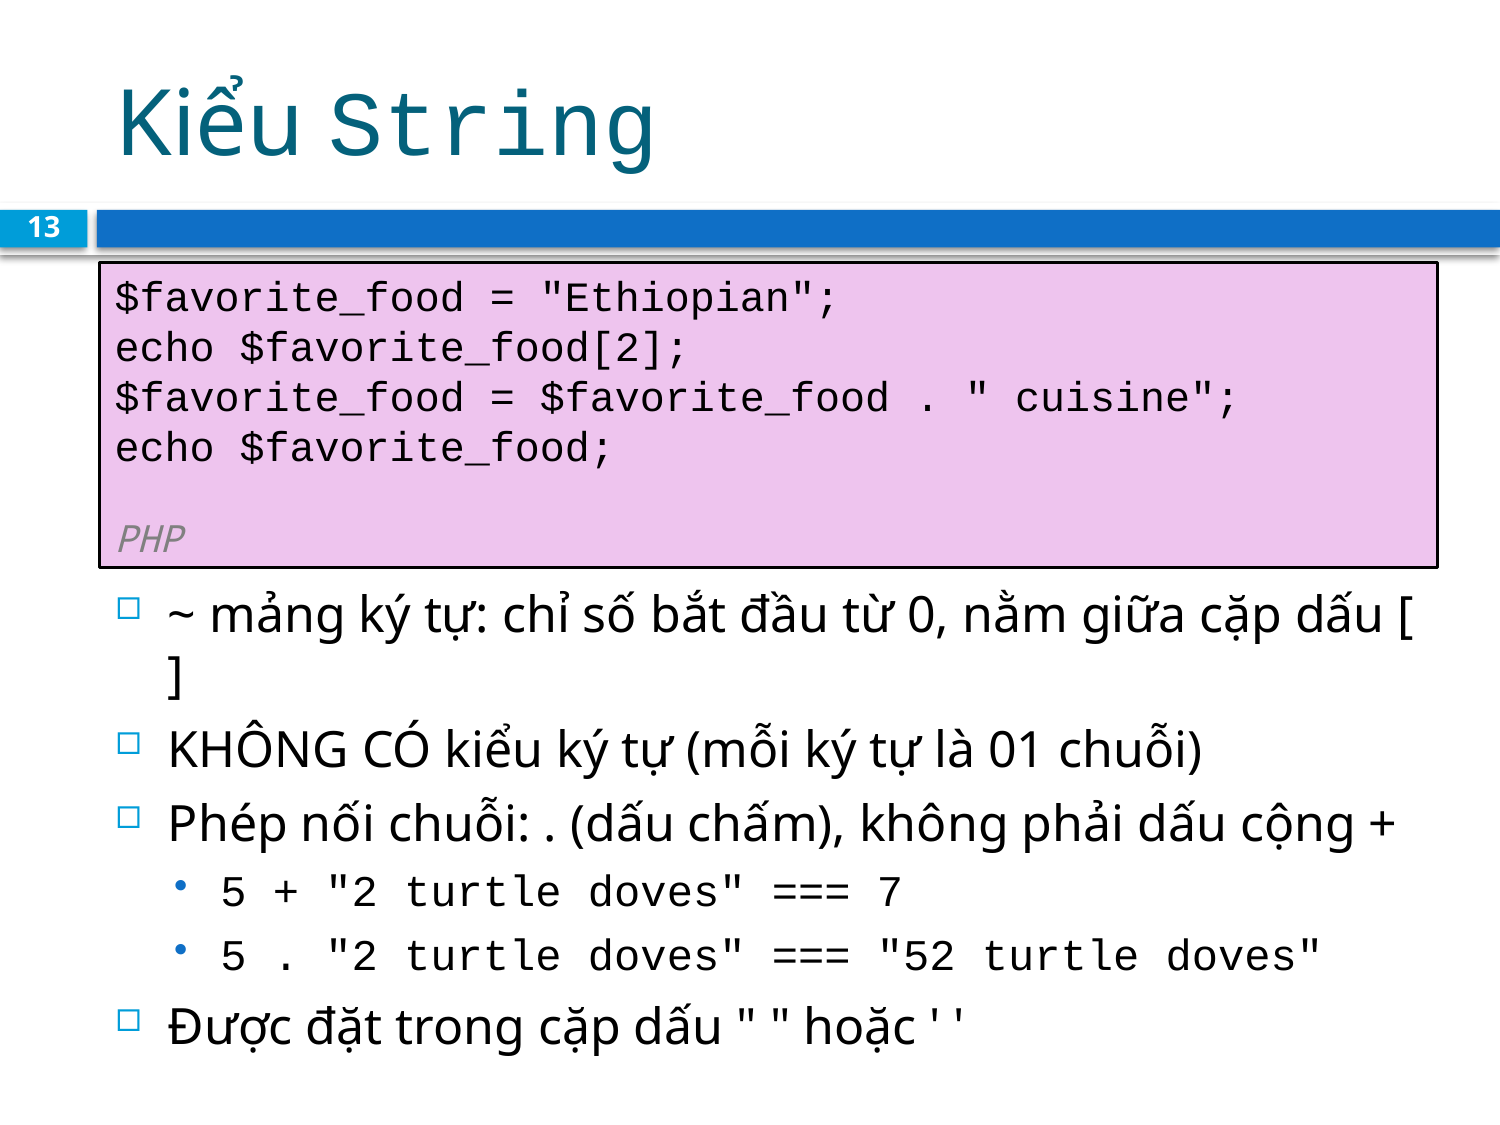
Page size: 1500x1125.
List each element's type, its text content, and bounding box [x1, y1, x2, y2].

slide_number 13 [0, 208, 88, 249]
title Kiểu String [100, 37, 1439, 201]
text_box $favorite_food = "Ethiopian"; echo $favorite_food[2]; $favorite_food = $favorite_food . " cuisine"; echo $favorite_food; PHP [99, 262, 1438, 568]
list ~ mảng ký tự: chỉ số bắt đầu từ 0, nằm giữa cặp dấu [ ] KHÔNG CÓ kiểu ký tự (mỗi ký tự là 01 chuỗi) Phép nối chuỗi: . (dấu chấm), không phải dấu cộng + 5 + "2 turtle doves" === 7 5 . "2 turtle doves" === "52 turtle doves" Được đặt trong cặp dấu " " hoặc ' ' [100, 574, 1439, 751]
